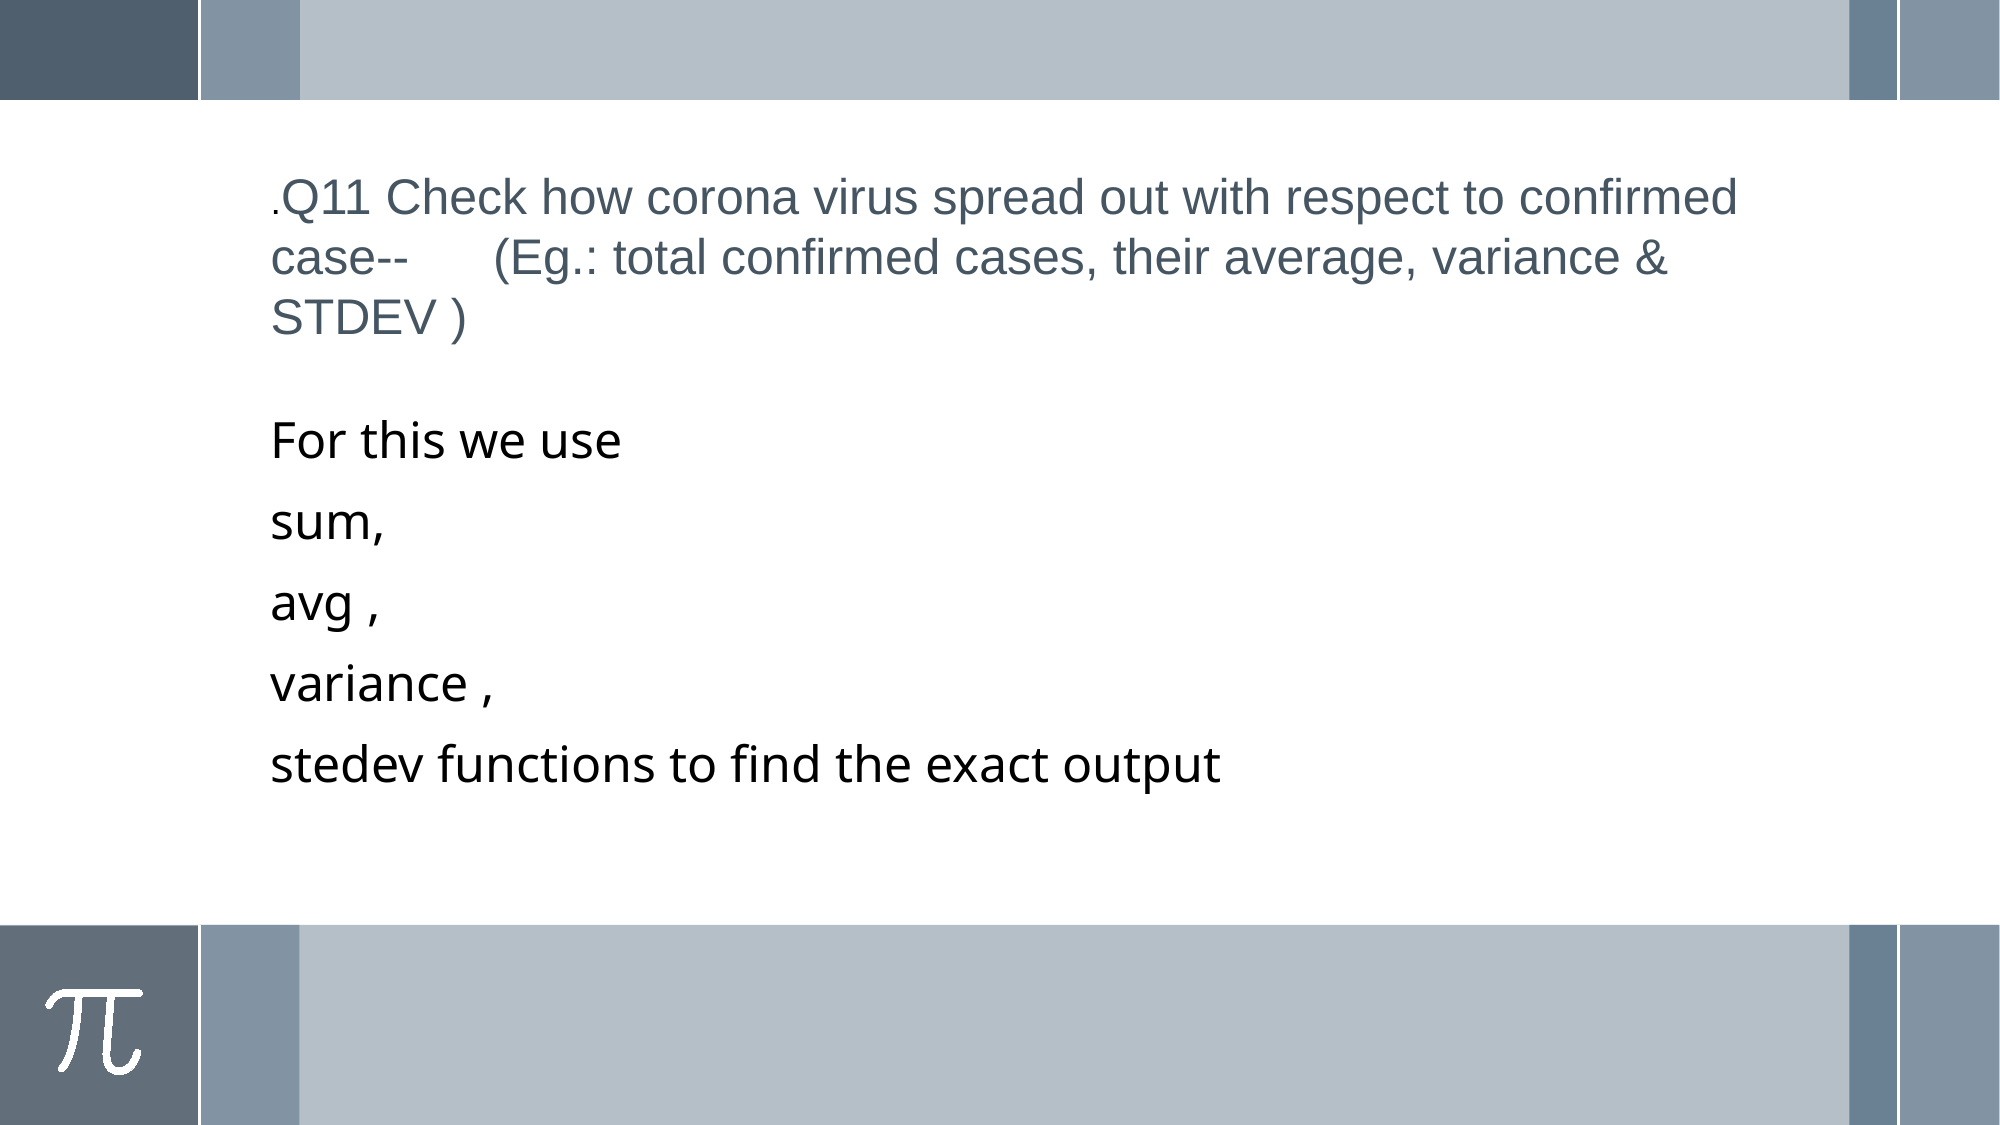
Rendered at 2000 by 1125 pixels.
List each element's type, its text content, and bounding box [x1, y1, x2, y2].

title .Q11 Check how corona virus spread out with respect to confirmed case-- (Eg.: total confirmed cases, their average, variance & STDEV ) [255, 152, 1792, 349]
list For this we use sum, avg , variance , stedev functions to find the exact output [255, 397, 1744, 1035]
